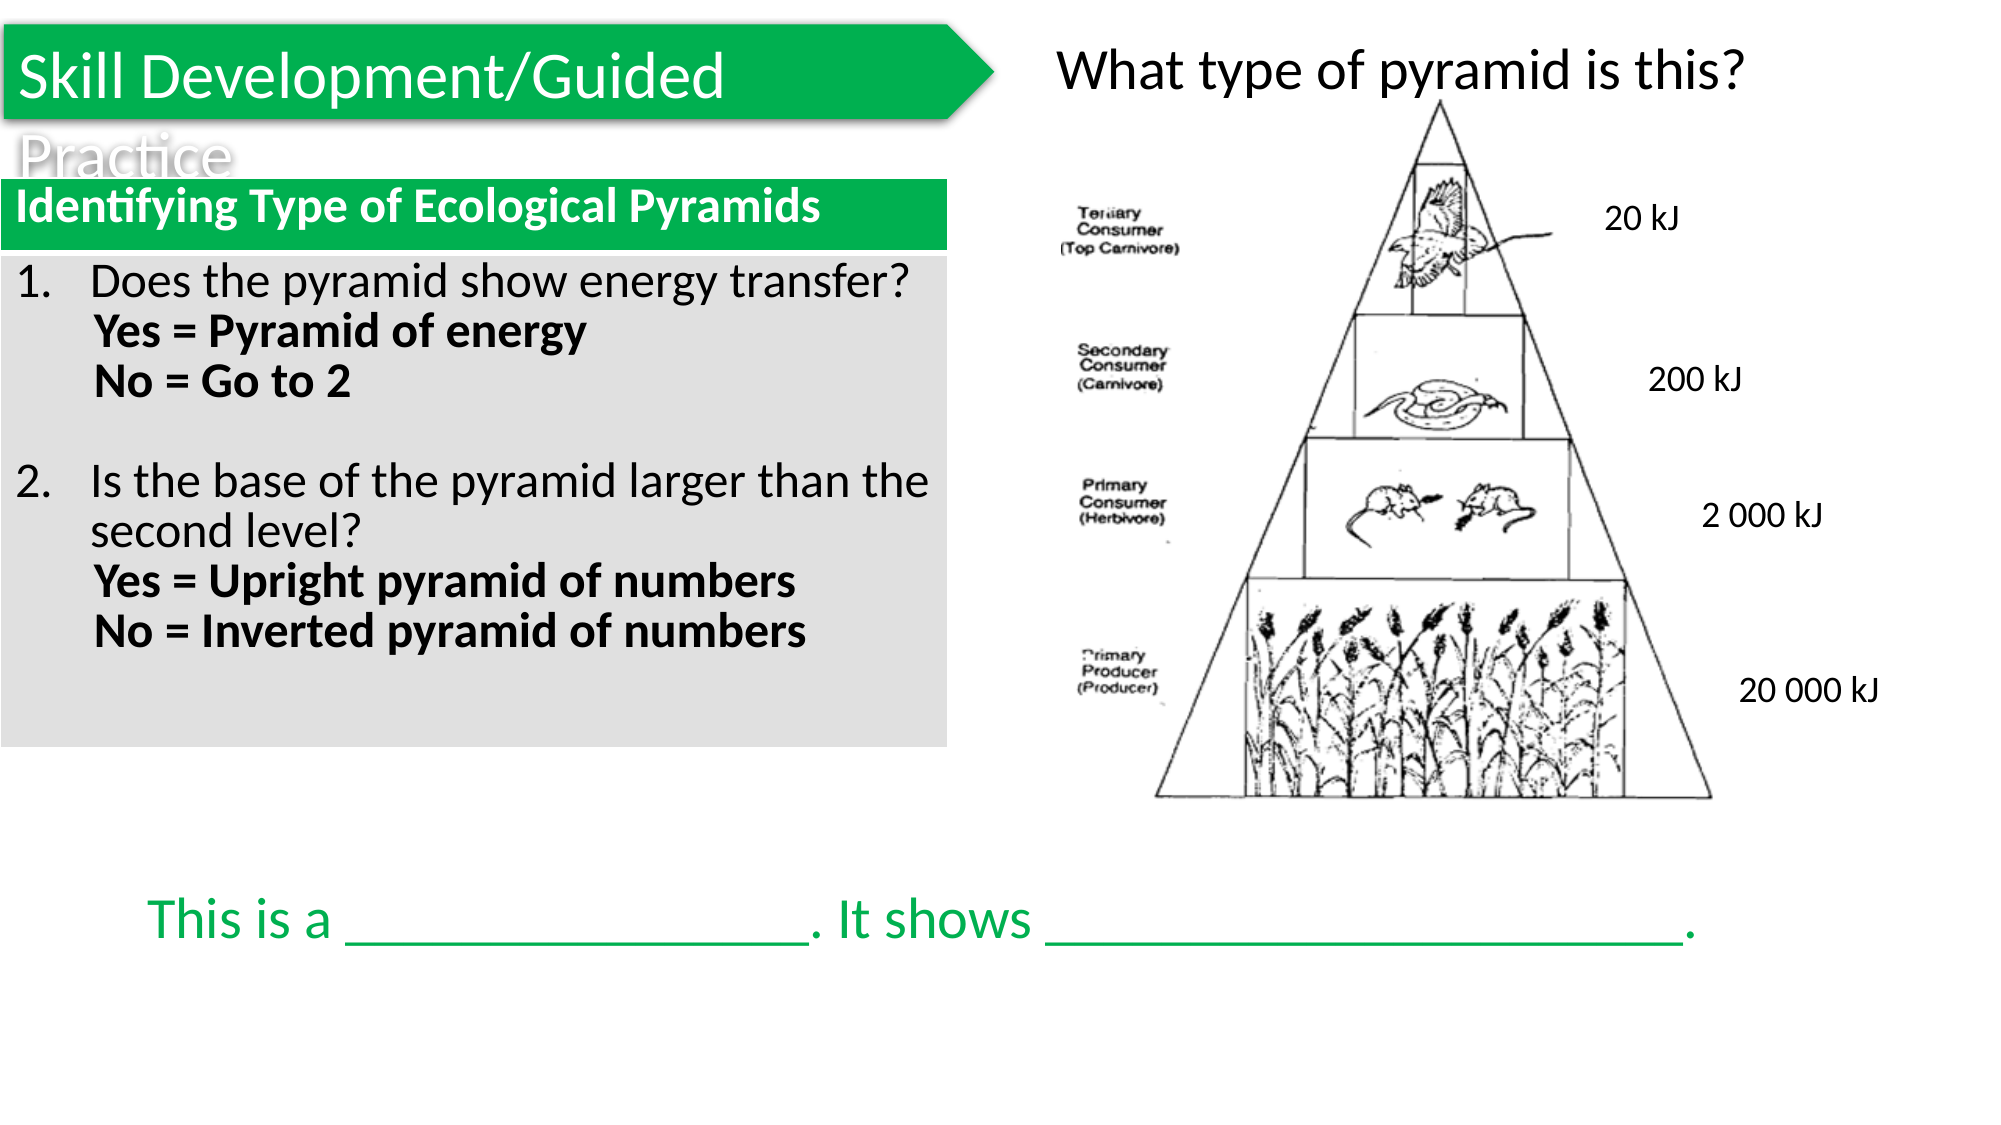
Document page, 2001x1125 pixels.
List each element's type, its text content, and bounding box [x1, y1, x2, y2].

text_box Skill Development/Guided Practice [3, 24, 995, 119]
text_box 20 000 kJ [1727, 657, 1895, 718]
text_box What type of pyramid is this? [1041, 23, 1951, 109]
text_box This is a ________________. It shows ______________________. [132, 785, 1896, 1009]
table_header Identifying Type of Ecological Pyramids [1, 179, 947, 250]
table_cell Does the pyramid show energy transfer? Yes = Pyramid of energy No = Go to 2 Is the base of the pyramid larger than the second level? Yes = Upright pyramid of numbers No = Inverted pyramid of numbers [1, 256, 947, 747]
picture [1061, 98, 1727, 808]
text_box 2 000 kJ [1727, 483, 1839, 543]
text_box 200 kJ [1727, 346, 1758, 407]
